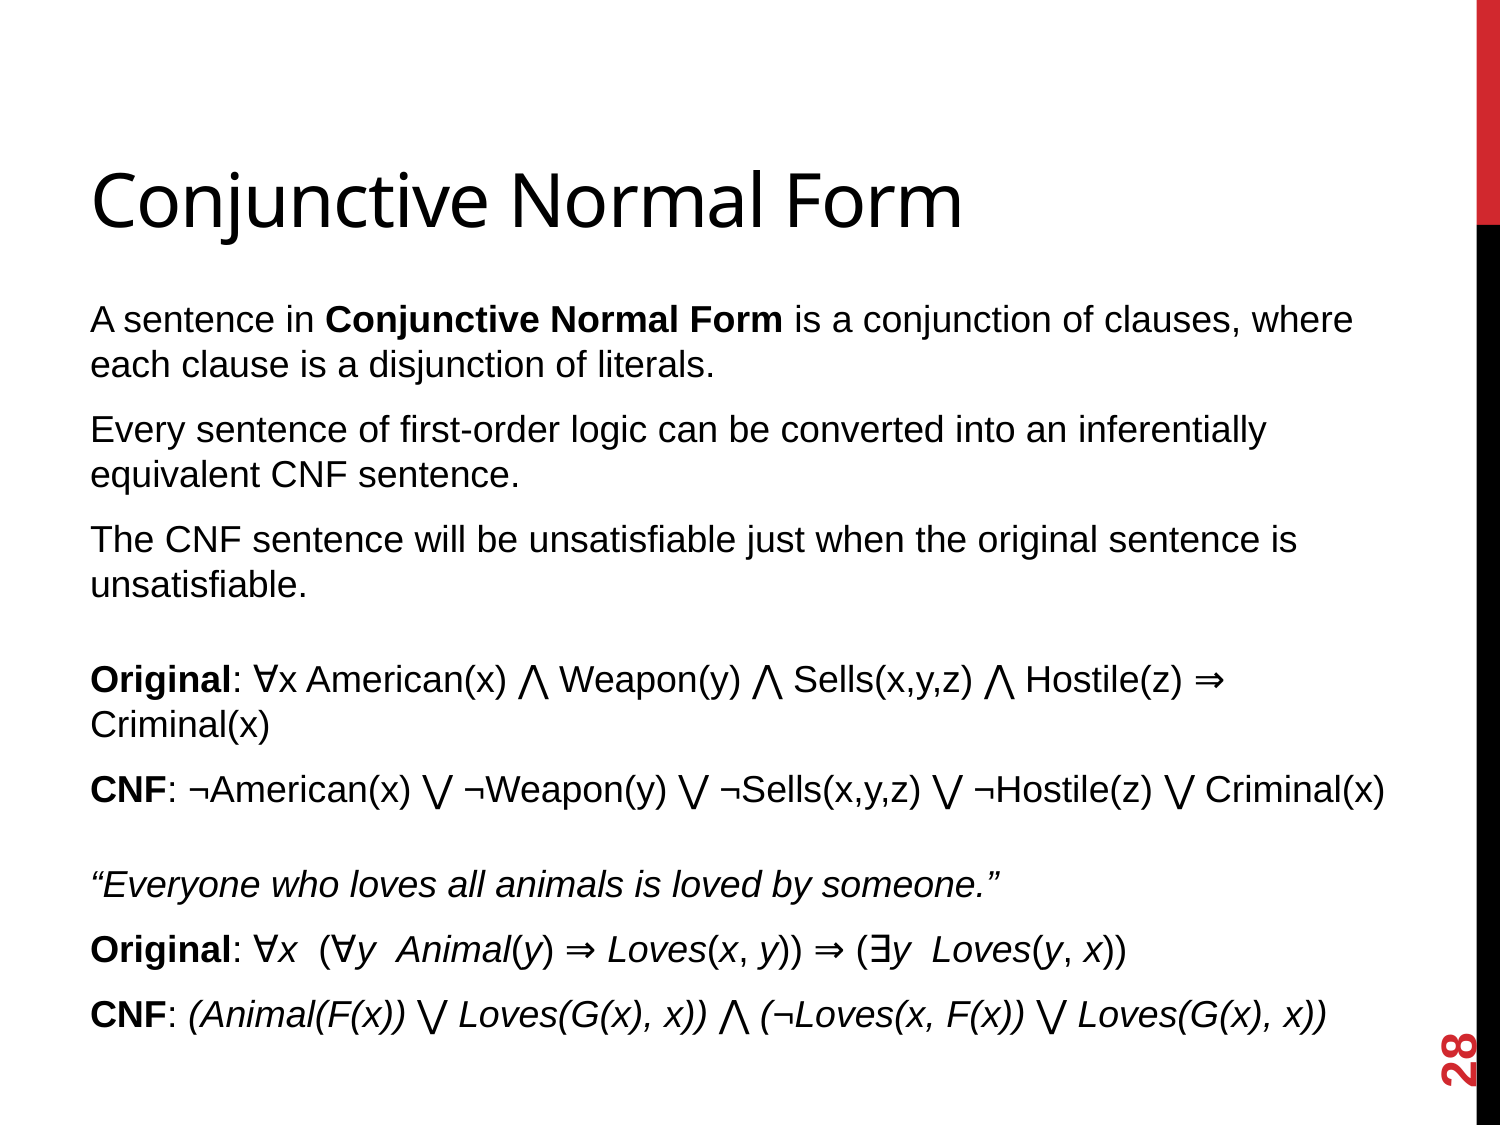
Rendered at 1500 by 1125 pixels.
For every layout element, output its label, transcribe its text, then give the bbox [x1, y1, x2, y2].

list A sentence in Conjunctive Normal Form is a conjunction of clauses, where each clause is a disjunction of literals. Every sentence of first-order logic can be converted into an inferentially equivalent CNF sentence. The CNF sentence will be unsatisfiable just when the original sentence is unsatisfiable. Original: ∀x American(x) ⋀ Weapon(y) ⋀ Sells(x,y,z) ⋀ Hostile(z) ⇒ Criminal(x) CNF: ¬American(x) ⋁ ¬Weapon(y) ⋁ ¬Sells(x,y,z) ⋁ ¬Hostile(z) ⋁ Criminal(x) “Everyone who loves all animals is loved by someone.” Original: ∀x (∀y Animal(y) ⇒ Loves(x, y)) ⇒ (∃y Loves(y, x)) CNF: (Animal(F(x)) ⋁ Loves(G(x), x)) ⋀ (¬Loves(x, F(x)) ⋁ Loves(G(x), x)) [75, 287, 1419, 1025]
title Conjunctive Normal Form [75, 25, 1325, 250]
text_box 28 [1418, 887, 1479, 1104]
